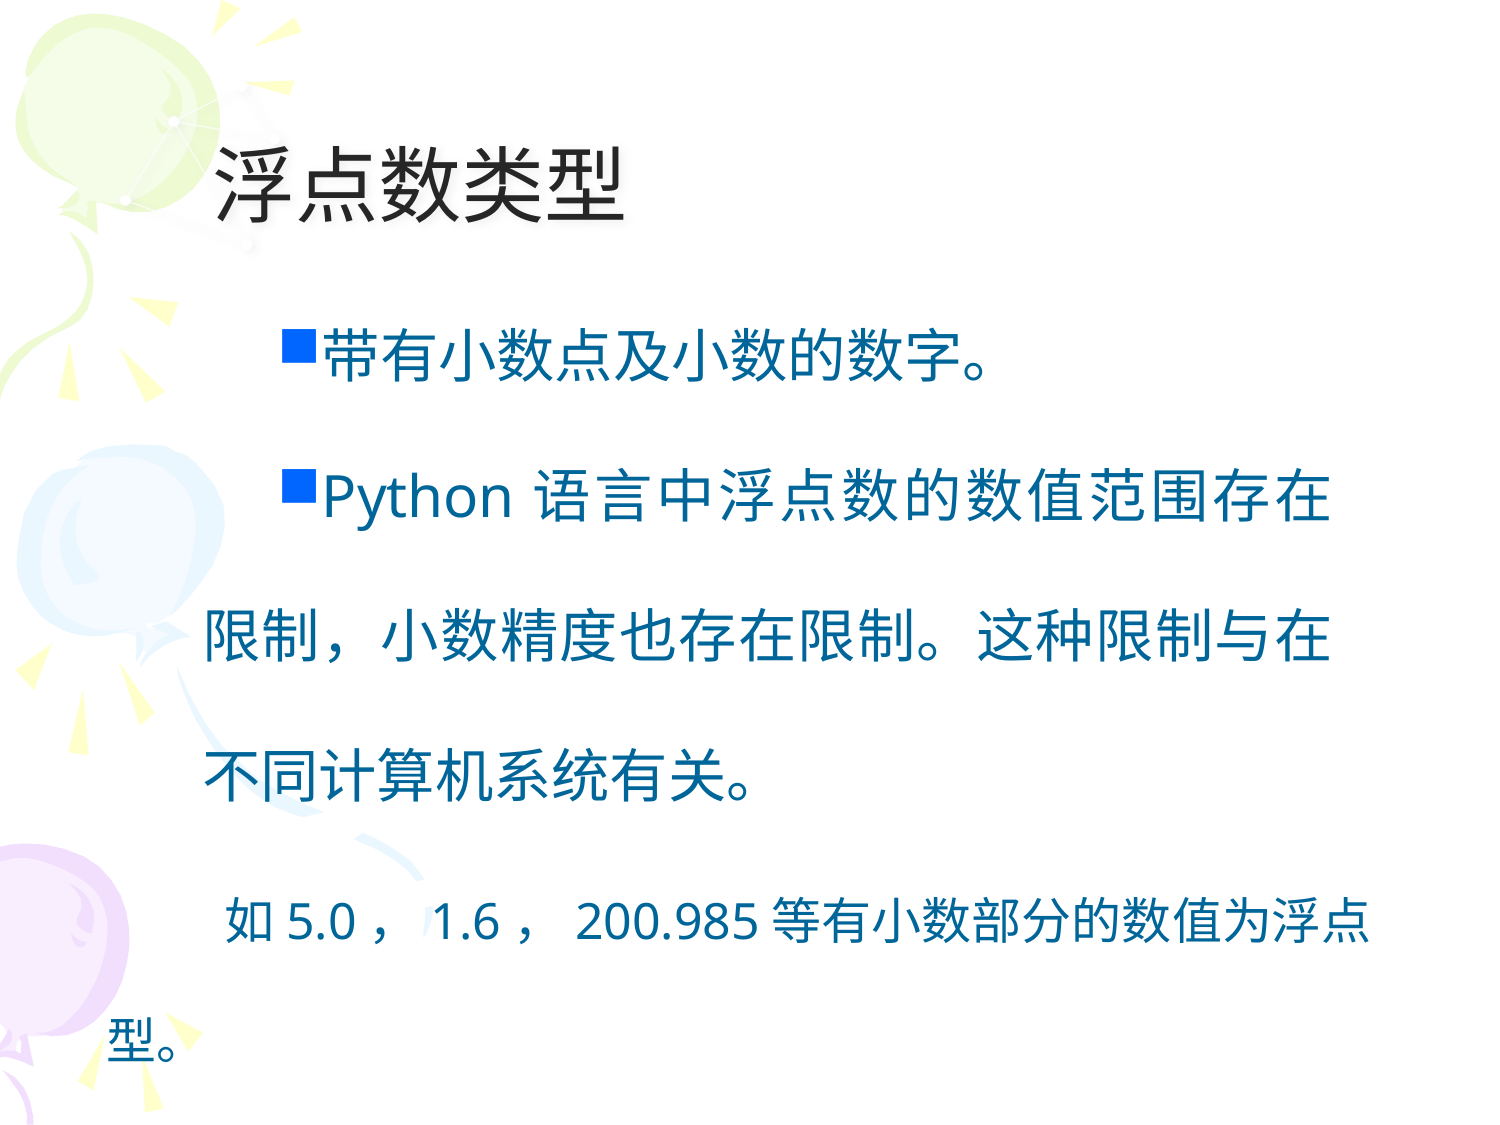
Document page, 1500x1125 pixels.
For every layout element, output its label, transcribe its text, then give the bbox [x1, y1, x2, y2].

text_box 带有小数点及小数的数字。 Python语言中浮点数的数值范围存在限制，小数精度也存在限制。这种限制与在不同计算机系统有关。 [112, 241, 1348, 817]
text_box 浮点数类型 [318, 125, 644, 241]
text_box 如5.0，1.6，200.985等有小数部分的数值为浮点型。 [35, 822, 1465, 985]
picture [111, 64, 314, 268]
